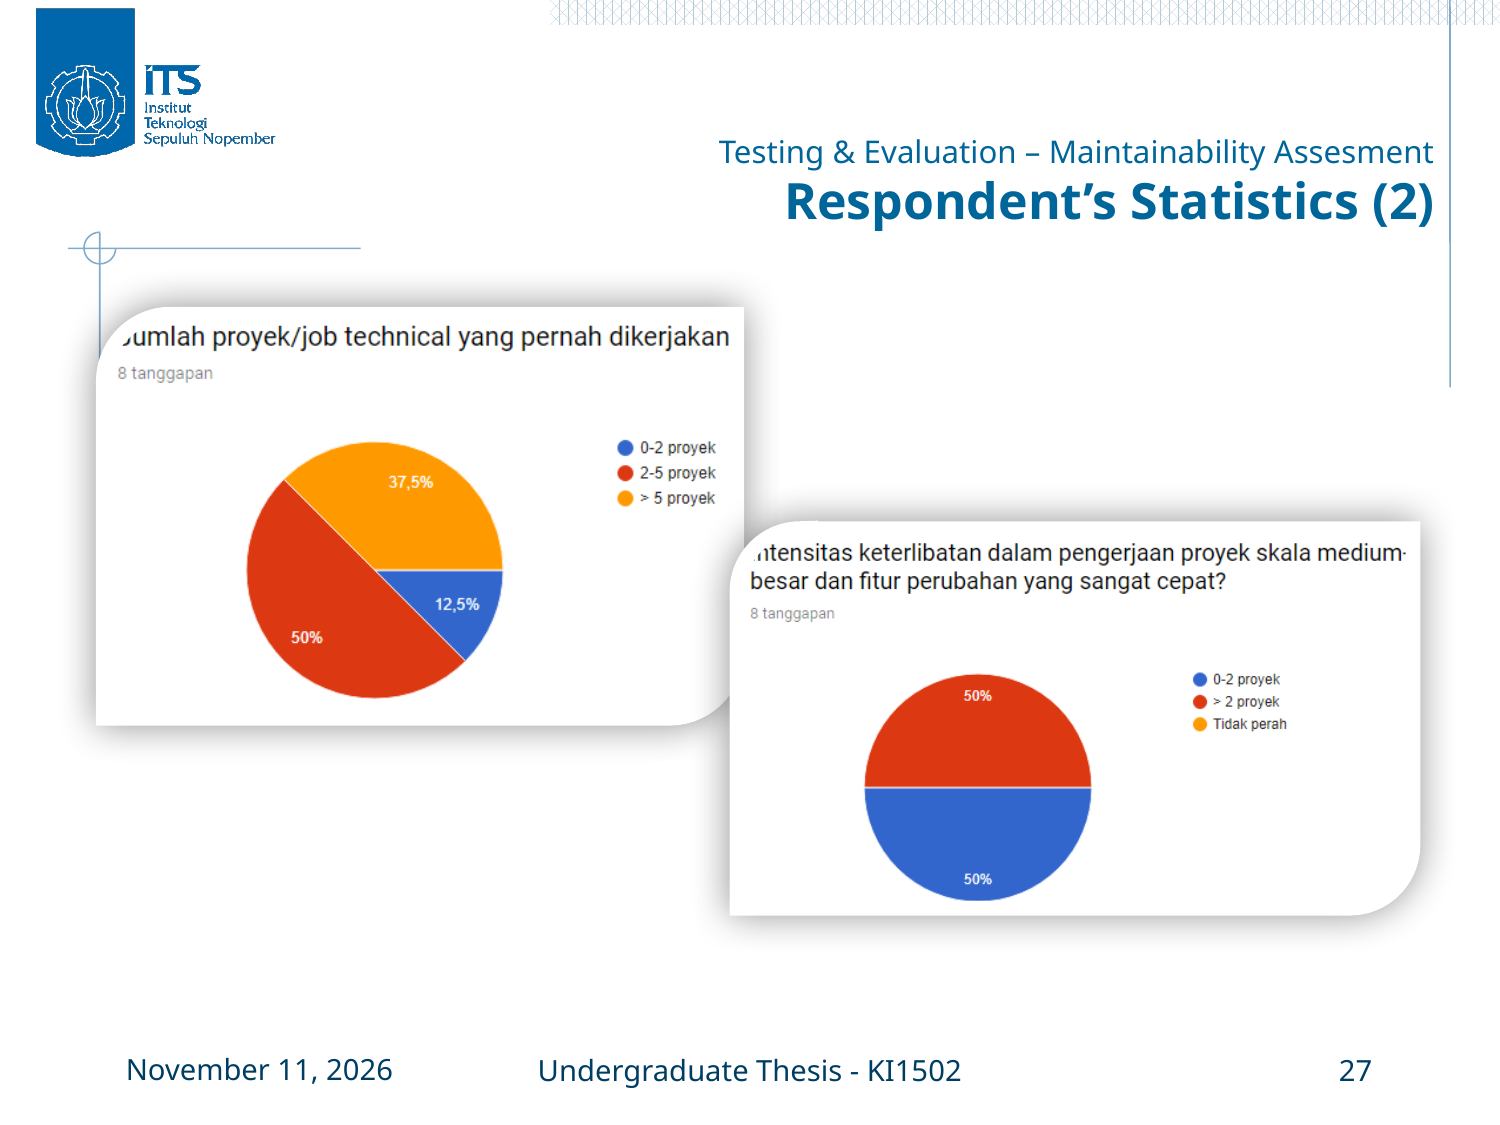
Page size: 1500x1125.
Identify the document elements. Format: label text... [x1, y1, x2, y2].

title Testing & Evaluation – Maintainability Assesment Respondent’s Statistics (2) [174, 50, 1450, 238]
picture [27, 0, 282, 165]
slide_number 27 [1074, 1025, 1388, 1100]
picture [103, 314, 737, 719]
footer Undergraduate Thesis - KI1502 [512, 1025, 988, 1100]
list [736, 528, 1413, 909]
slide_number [110, 1023, 424, 1099]
